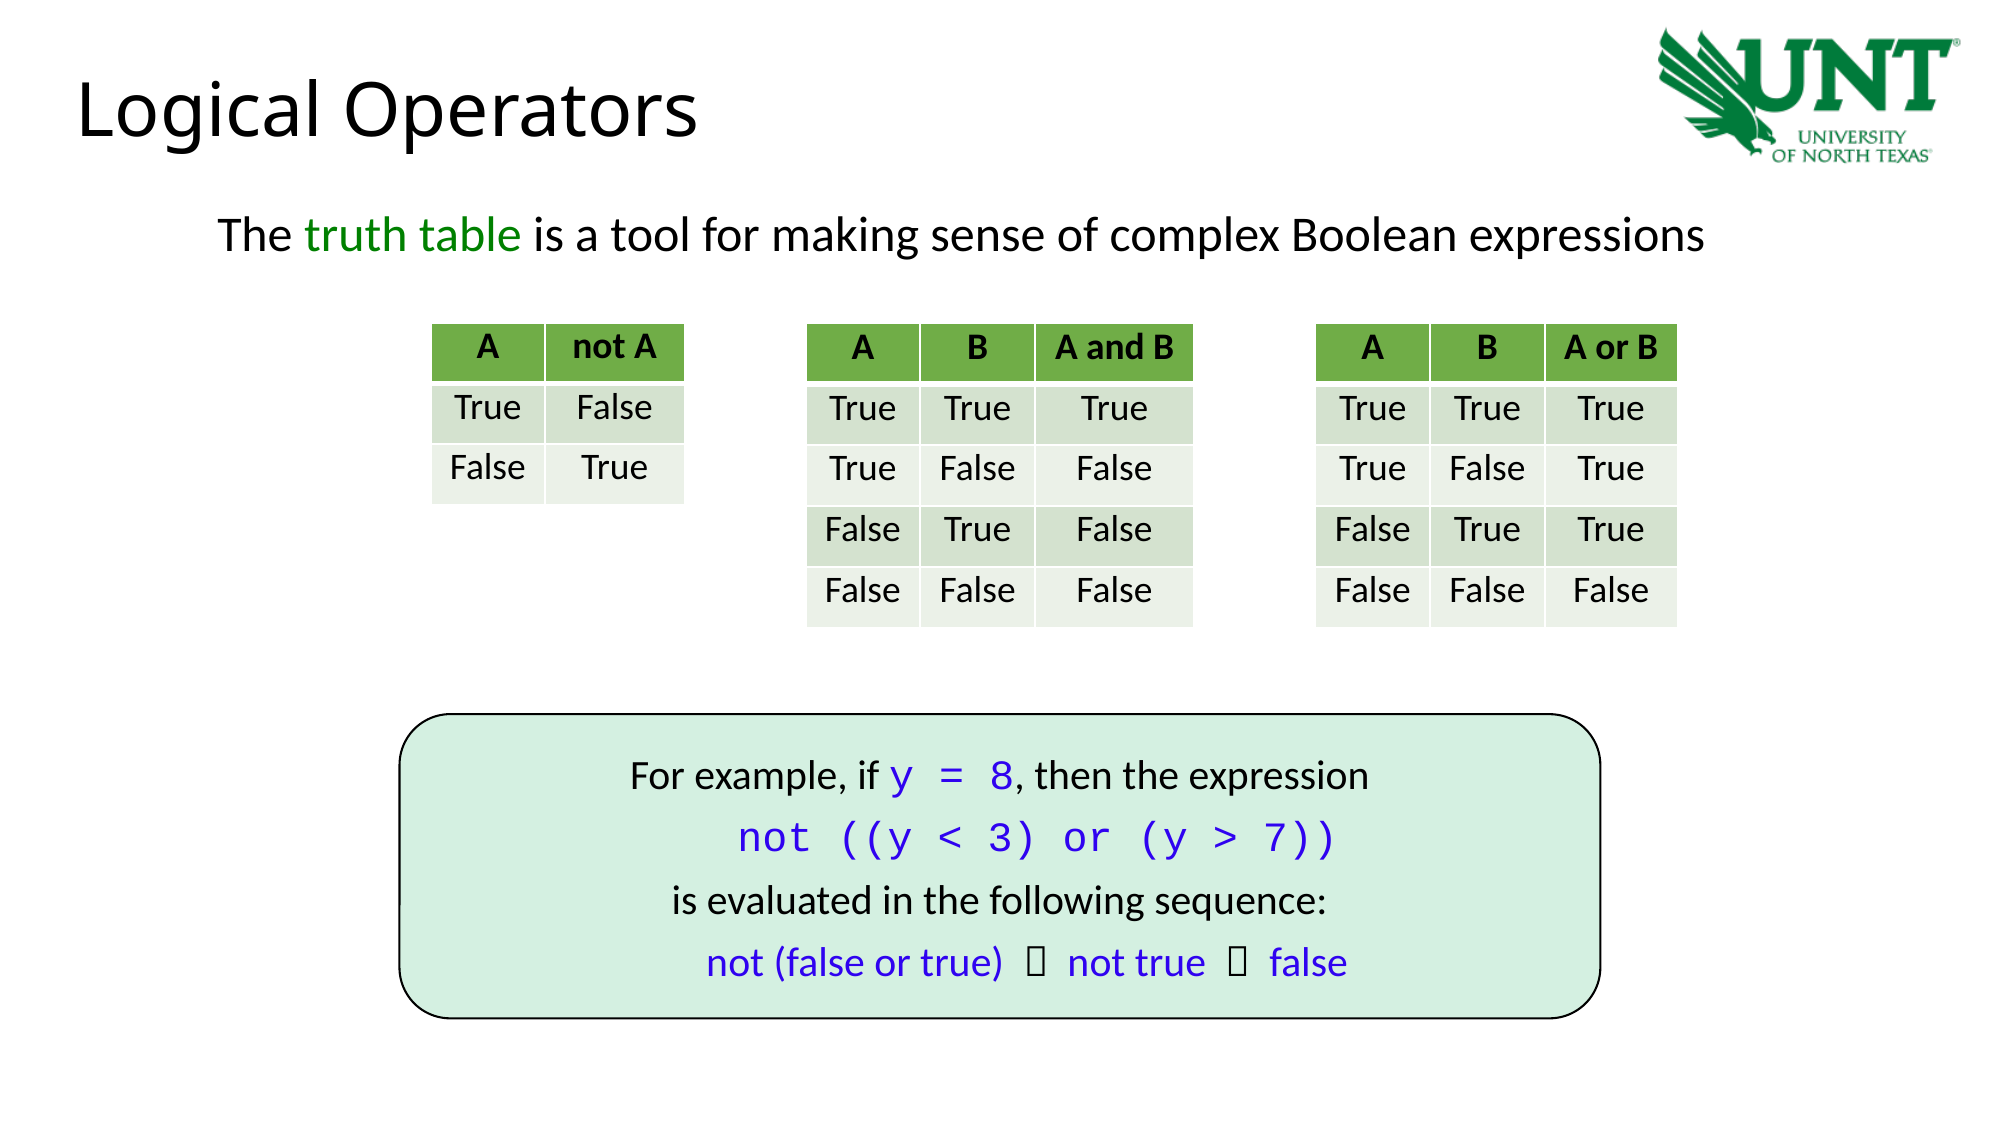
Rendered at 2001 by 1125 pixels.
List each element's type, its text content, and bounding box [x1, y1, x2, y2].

table_header B [1431, 324, 1544, 381]
title Logical Operators [60, 35, 1786, 188]
table_cell True [807, 387, 919, 444]
table_cell False [1316, 507, 1429, 566]
table_cell True [921, 507, 1034, 566]
table_cell True [1546, 446, 1677, 505]
text_box For example, if y = 8, then the expression not ((y < 3) or (y > 7)) is evaluated in the following sequence: not (false or true)  not true  false [398, 713, 1602, 1020]
table_cell False [921, 568, 1034, 627]
table_cell False [1316, 568, 1429, 627]
table_cell True [1431, 387, 1544, 444]
table_cell False [546, 386, 684, 443]
table_cell True [921, 387, 1034, 444]
table_header A or B [1546, 324, 1677, 381]
table_header A [432, 324, 544, 381]
picture [1572, 0, 2001, 206]
table_cell True [546, 445, 684, 504]
table_cell True [1546, 507, 1677, 566]
table_cell True [1316, 446, 1429, 505]
table_header B [921, 324, 1034, 381]
table_cell True [1316, 387, 1429, 444]
table_cell False [432, 445, 544, 504]
table_cell True [432, 386, 544, 443]
table_cell True [1546, 387, 1677, 444]
table_header not A [546, 324, 684, 381]
table_cell False [1546, 568, 1677, 627]
table_cell False [807, 568, 919, 627]
table_cell False [1431, 568, 1544, 627]
table_cell True [1036, 387, 1193, 444]
table_cell True [1431, 507, 1544, 566]
table_cell False [1036, 446, 1193, 505]
table_cell False [1036, 568, 1193, 627]
table_cell False [921, 446, 1034, 505]
table_cell False [1431, 446, 1544, 505]
table_header A and B [1036, 324, 1193, 381]
table_header A [807, 324, 919, 381]
table_header A [1316, 324, 1429, 381]
table_cell False [1036, 507, 1193, 566]
table_cell False [807, 507, 919, 566]
list The truth table is a tool for making sense of complex Boolean expressions [60, 200, 1863, 1019]
table_cell True [807, 446, 919, 505]
